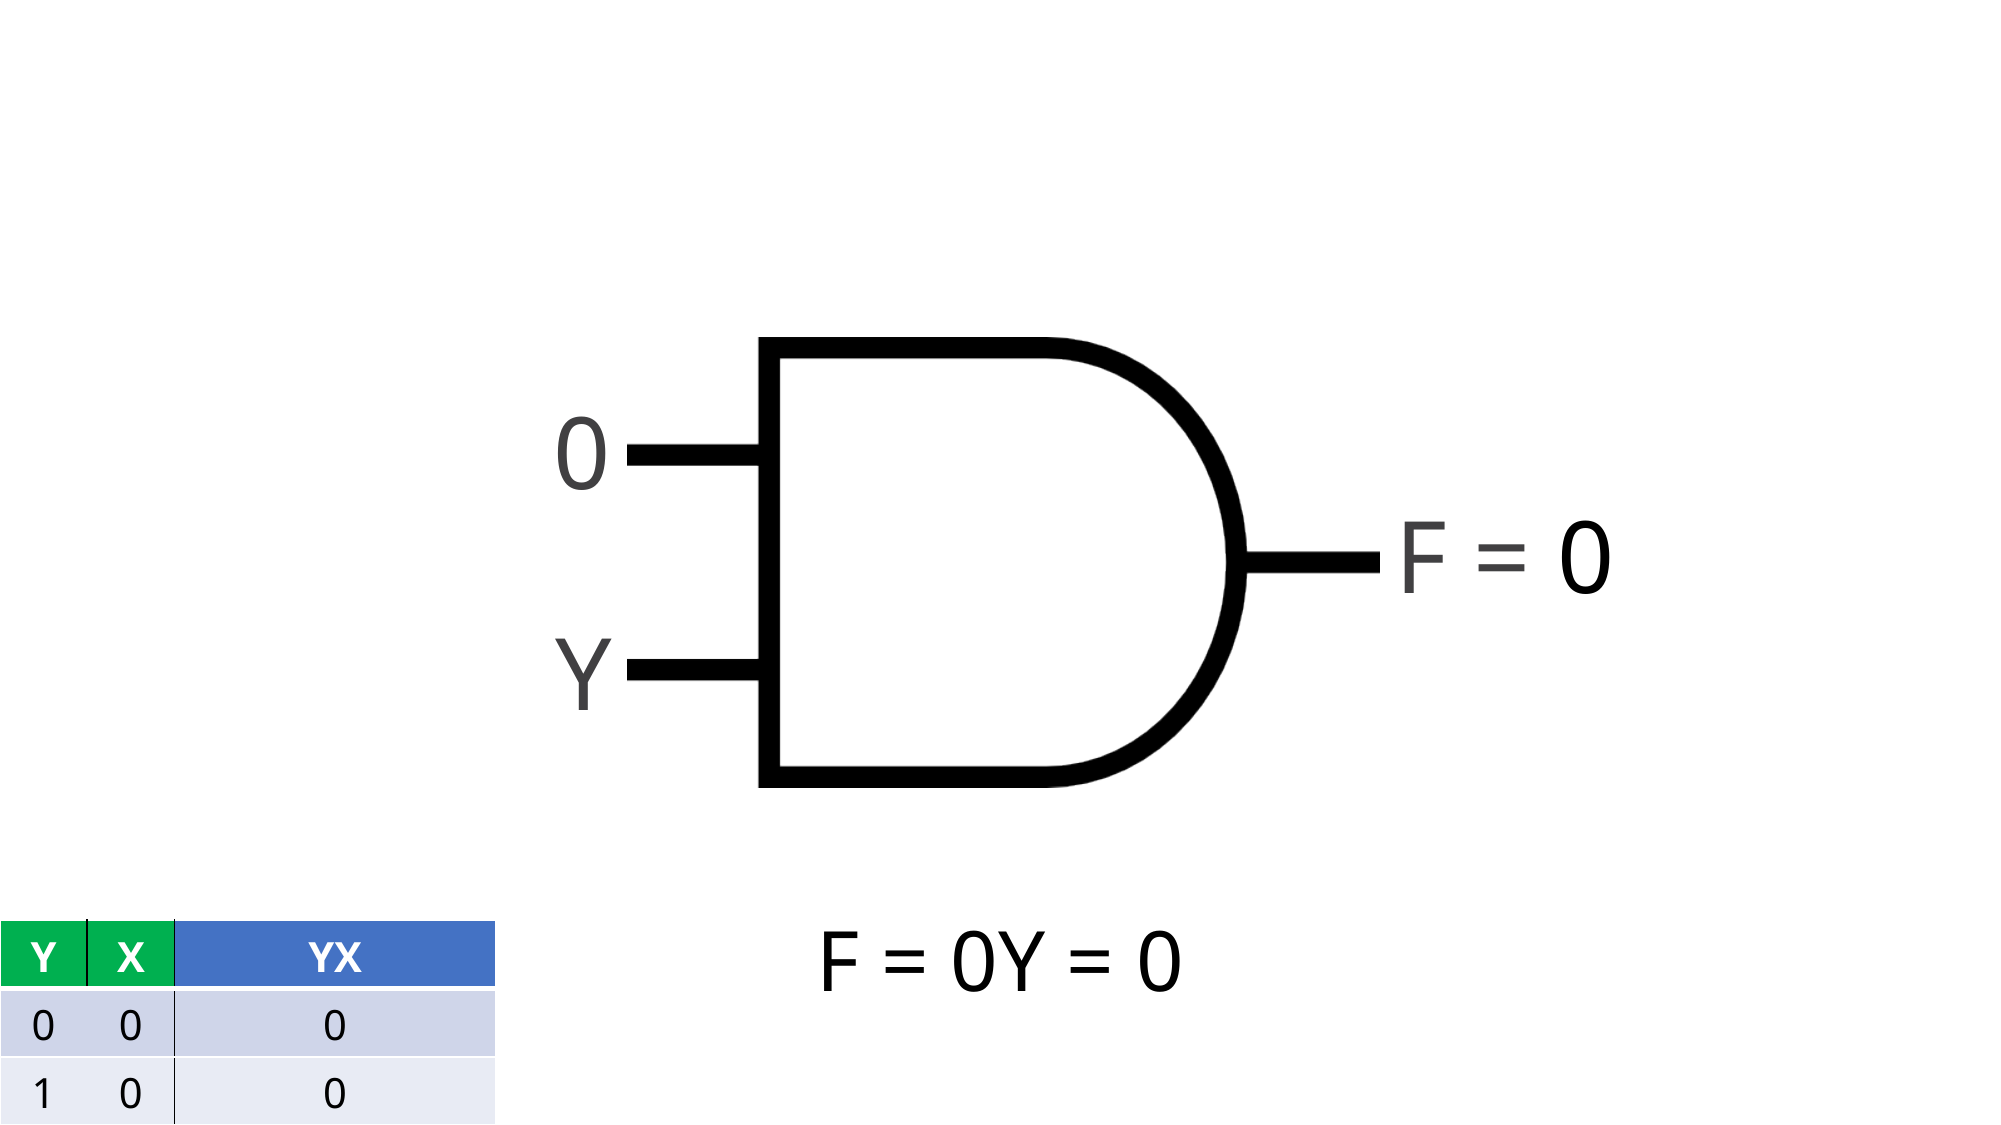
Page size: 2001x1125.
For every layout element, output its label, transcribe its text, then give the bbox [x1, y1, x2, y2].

table_cell 0 [1, 1016, 87, 1056]
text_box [0, 337, 2000, 788]
table_cell 0 [175, 1058, 495, 1124]
table_cell 0 [87, 1016, 174, 1056]
table_cell 0 [175, 1016, 495, 1056]
table_cell 1 [1, 1058, 87, 1124]
text_box F = 0Y = 0 [0, 900, 2000, 1016]
table_cell 0 [87, 1058, 174, 1124]
